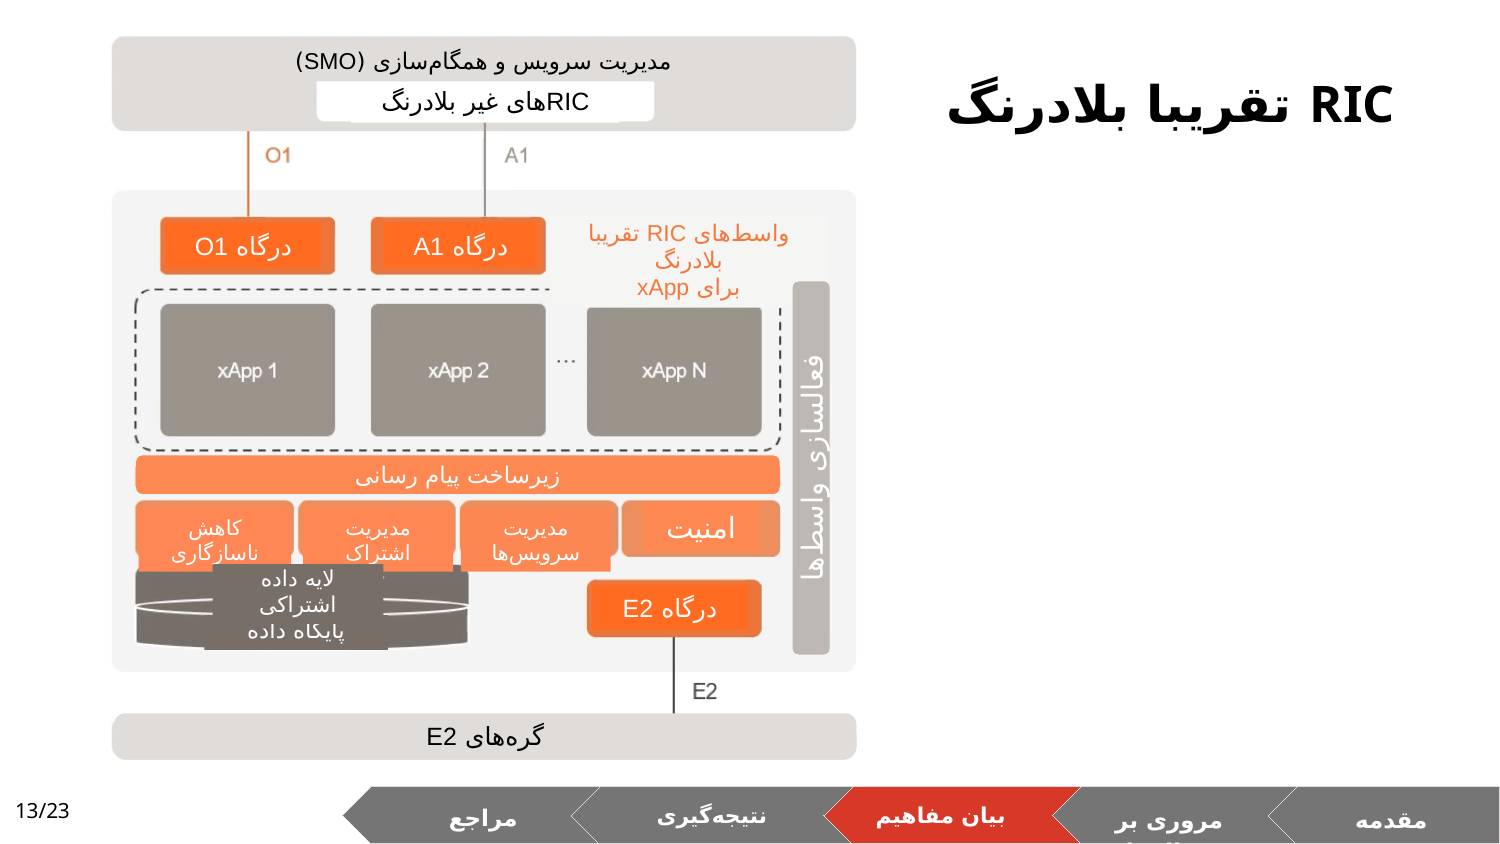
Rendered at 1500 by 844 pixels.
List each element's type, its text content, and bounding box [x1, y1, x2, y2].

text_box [342, 786, 1500, 844]
picture [89, 16, 897, 780]
slide_number 13/23 [0, 779, 90, 844]
title RIC تقریبا بلادرنگ [911, 56, 1410, 177]
